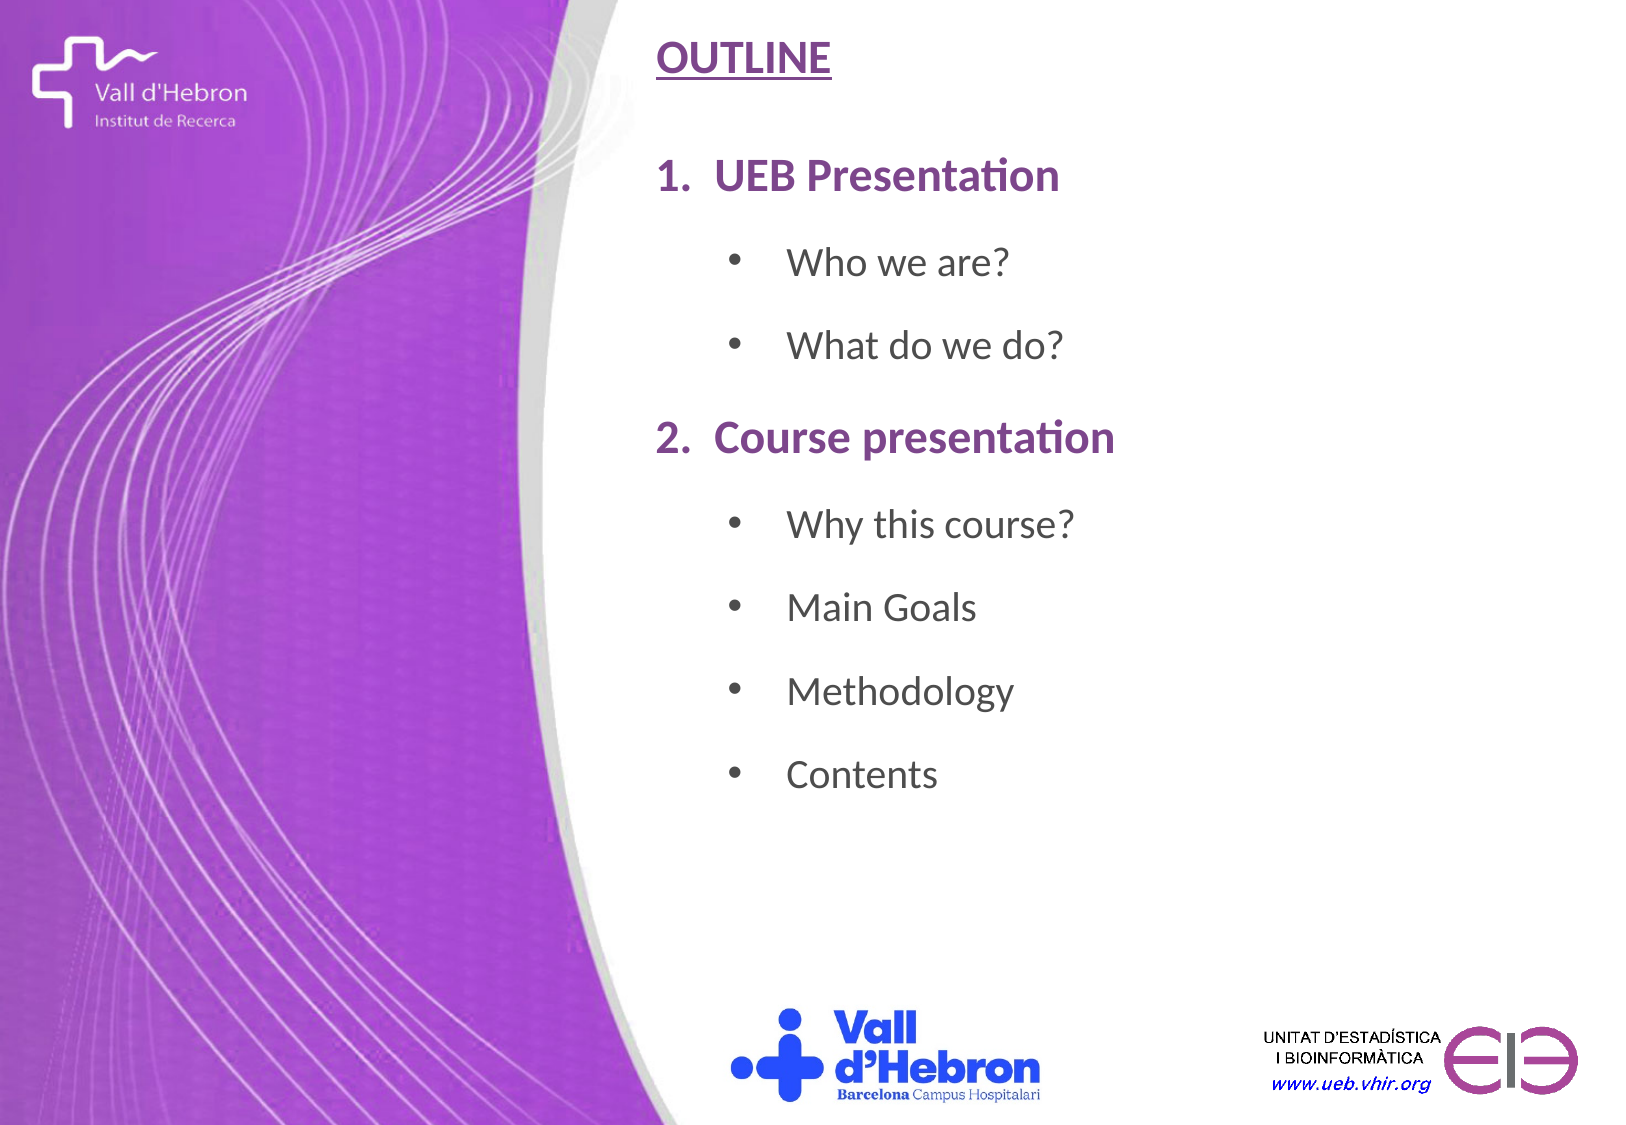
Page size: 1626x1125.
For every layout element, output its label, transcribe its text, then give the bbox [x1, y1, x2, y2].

picture [0, 0, 1626, 1125]
list UEB Presentation Who we are? What do we do? Course presentation Why this course? Main Goals Methodology Contents [640, 107, 1625, 1084]
text_box OUTLINE [641, 18, 1553, 91]
